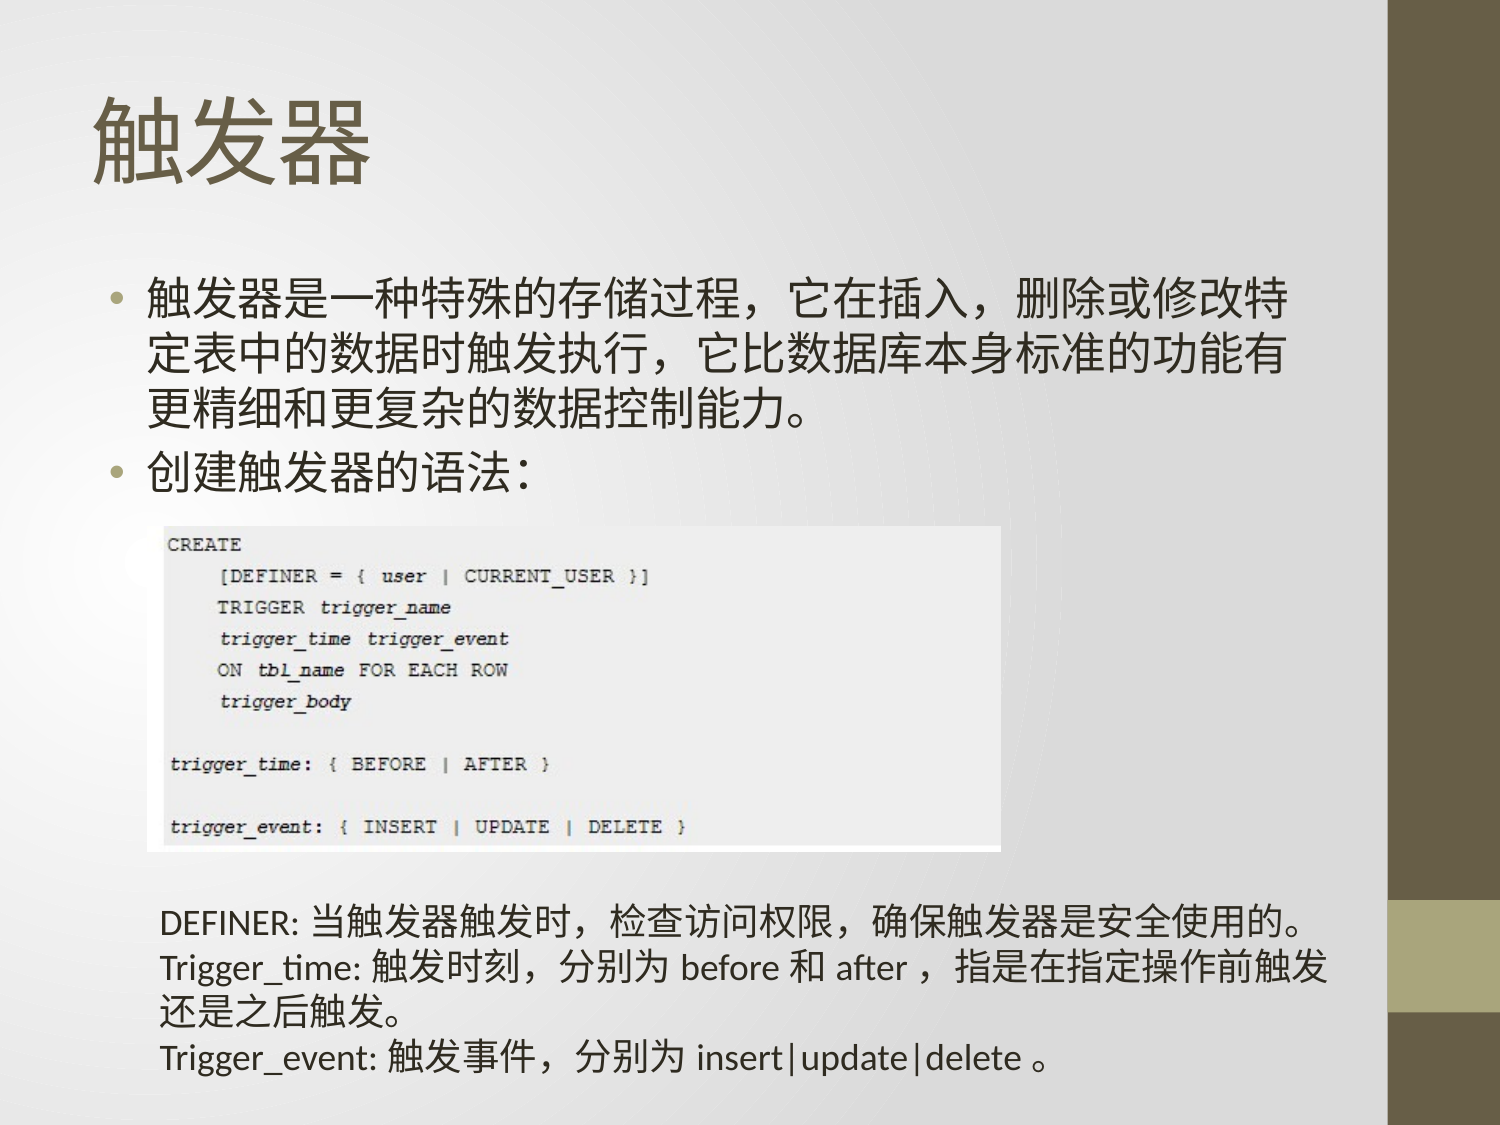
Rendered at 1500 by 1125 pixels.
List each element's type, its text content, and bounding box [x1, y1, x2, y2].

text_box DEFINER:当触发器触发时，检查访问权限，确保触发器是安全使用的。 Trigger_time:触发时刻，分别为before和after，指是在指定操作前触发 还是之后触发。 Trigger_event:触发事件，分别为insert|update|delete。 [144, 890, 1345, 1086]
list 触发器是一种特殊的存储过程，它在插入，删除或修改特定表中的数据时触发执行，它比数据库本身标准的功能有更精细和更复杂的数据控制能力。 创建触发器的语法： [75, 262, 1325, 1050]
picture [147, 525, 1002, 852]
title 触发器 [75, 45, 1325, 233]
